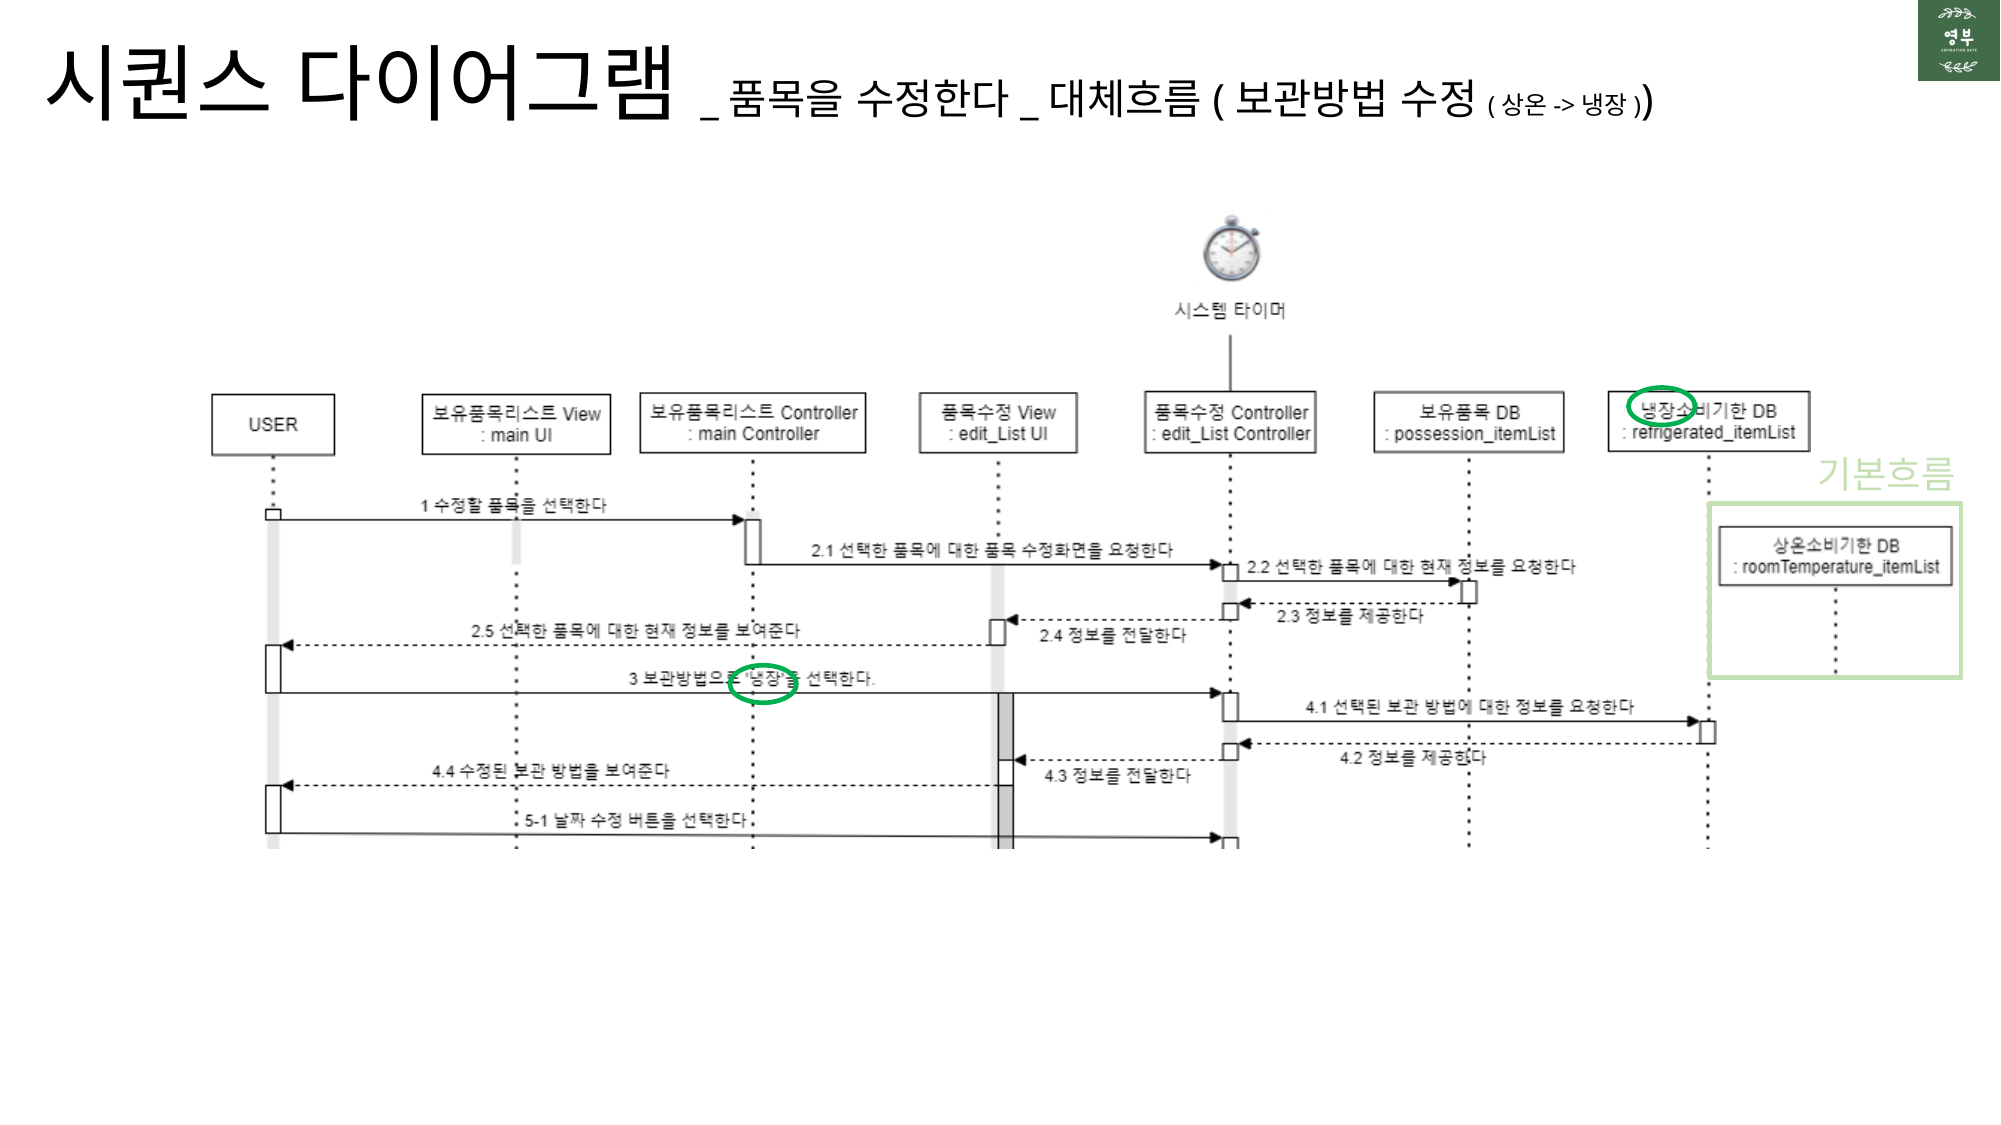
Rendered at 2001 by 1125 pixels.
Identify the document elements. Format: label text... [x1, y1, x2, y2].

title 시퀀스 다이어그램 _품목을 수정한다_대체흐름(보관방법 수정(상온->냉장)) [28, 28, 1754, 148]
picture [1918, 0, 2000, 81]
picture [188, 212, 1959, 849]
text_box 기본흐름 [1811, 443, 1971, 504]
